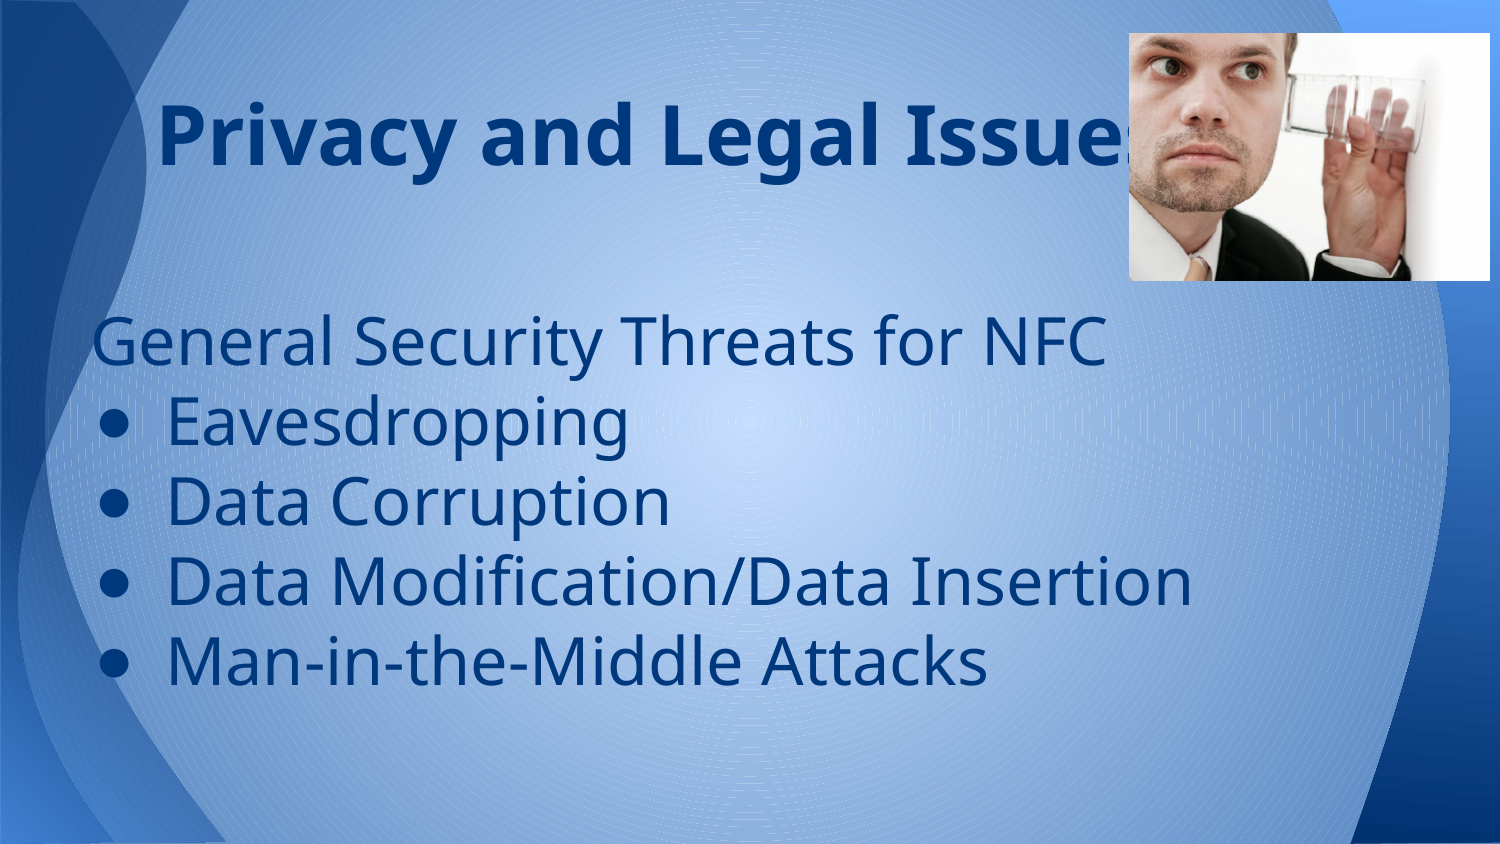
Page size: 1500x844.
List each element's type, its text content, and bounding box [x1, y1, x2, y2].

list General Security Threats for NFC Eavesdropping Data Corruption Data Modification/Data Insertion Man-in-the-Middle Attacks [75, 204, 1425, 800]
title Privacy and Legal Issues [139, 33, 1128, 197]
picture [1129, 33, 1491, 281]
